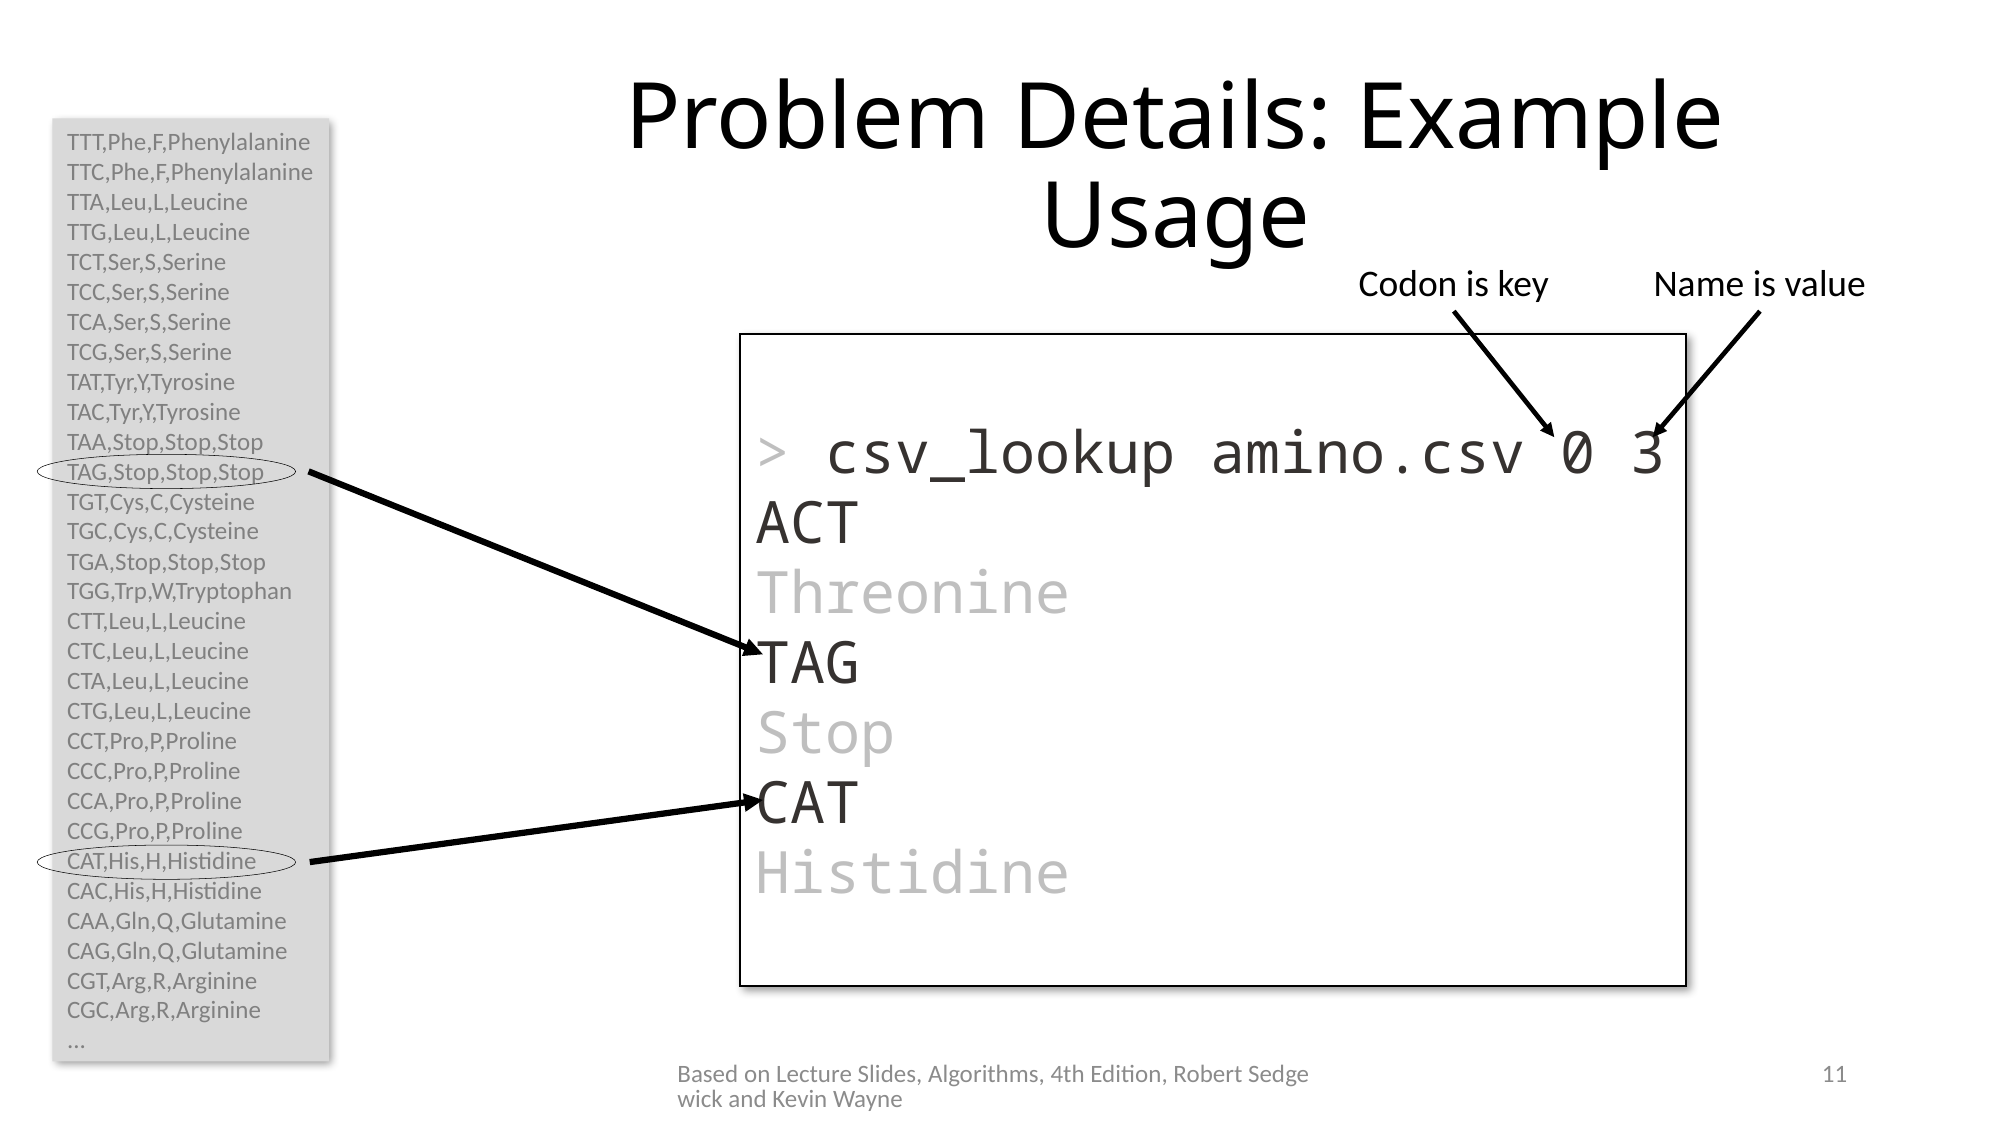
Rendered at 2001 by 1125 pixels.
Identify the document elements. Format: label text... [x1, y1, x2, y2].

text_box TTT,Phe,F,Phenylalanine TTC,Phe,F,Phenylalanine TTA,Leu,L,Leucine TTG,Leu,L,Leucine TCT,Ser,S,Serine TCC,Ser,S,Serine TCA,Ser,S,Serine TCG,Ser,S,Serine TAT,Tyr,Y,Tyrosine TAC,Tyr,Y,Tyrosine TAA,Stop,Stop,Stop TAG,Stop,Stop,Stop TGT,Cys,C,Cysteine TGC,Cys,C,Cysteine TGA,Stop,Stop,Stop TGG,Trp,W,Tryptophan CTT,Leu,L,Leucine CTC,Leu,L,Leucine CTA,Leu,L,Leucine CTG,Leu,L,Leucine CCT,Pro,P,Proline CCC,Pro,P,Proline CCA,Pro,P,Proline CCG,Pro,P,Proline CAT,His,H,Histidine CAC,His,H,Histidine CAA,Gln,Q,Glutamine CAG,Gln,Q,Glutamine CGT,Arg,R,Arginine CGC,Arg,R,Arginine ... [52, 118, 330, 1062]
footer Based on Lecture Slides, Algorithms, 4th Edition, Robert Sedgewick and Kevin Wayne [662, 1042, 1338, 1103]
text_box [1453, 311, 1555, 438]
text_box Codon is key [1343, 250, 1565, 312]
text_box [308, 471, 763, 655]
title Problem Details: Example Usage [488, 59, 1863, 278]
slide_number 11 [1412, 1042, 1863, 1103]
text_box [36, 843, 297, 881]
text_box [309, 799, 763, 863]
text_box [1652, 311, 1760, 438]
text_box [36, 453, 297, 490]
text_box Name is value [1638, 251, 1882, 312]
list > csv_lookup amino.csv 0 3 ACT Threonine TAG Stop CAT Histidine [739, 333, 1687, 987]
